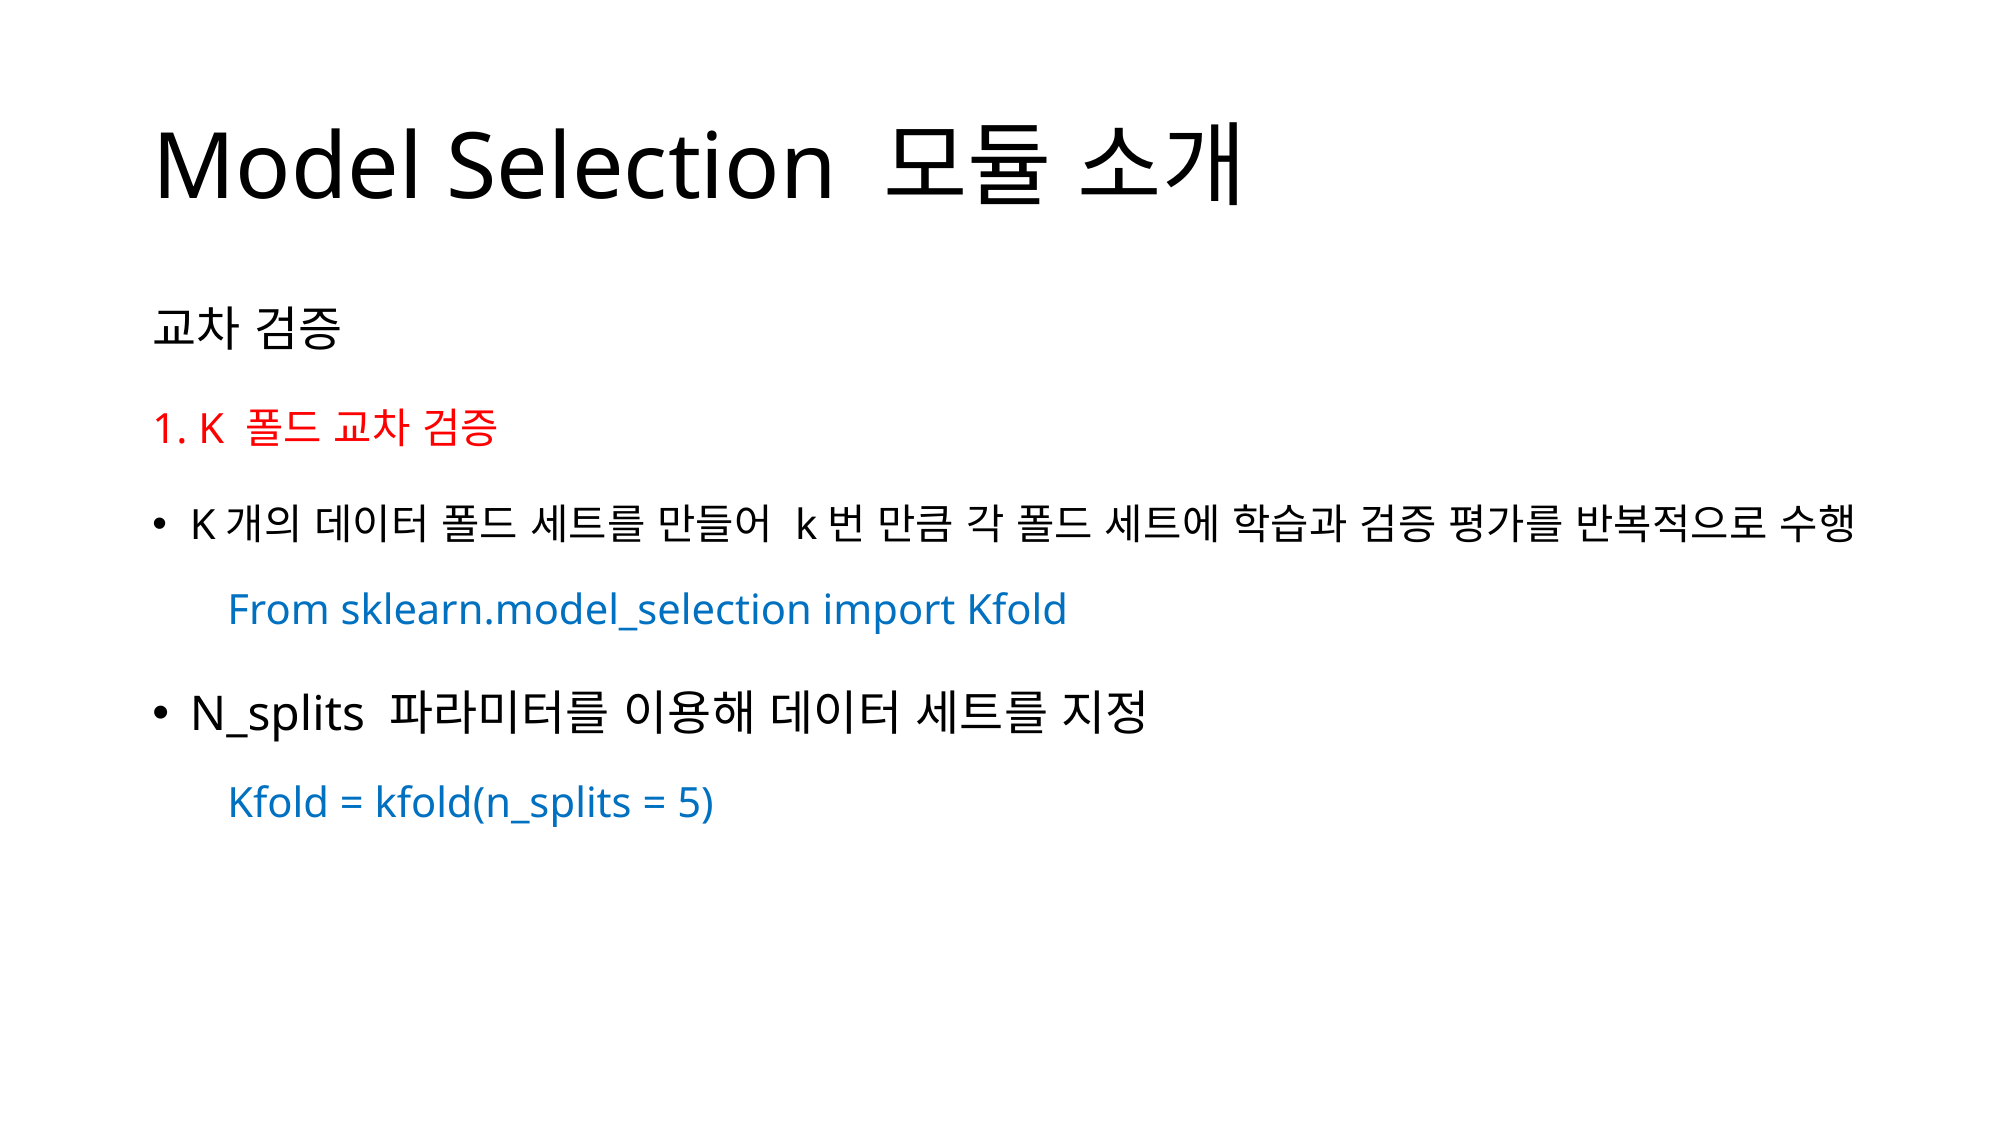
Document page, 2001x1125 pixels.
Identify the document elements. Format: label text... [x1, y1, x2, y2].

title Model Selection 모듈 소개 [137, 59, 1863, 261]
list 교차 검증 1. K 폴드 교차 검증 K개의 데이터 폴드 세트를 만들어 k번 만큼 각 폴드 세트에 학습과 검증 평가를 반복적으로 수행 From sklearn.model_selection import Kfold N_splits 파라미터를 이용해 데이터 세트를 지정 Kfold = kfold(n_splits = 5) [137, 261, 1897, 1029]
